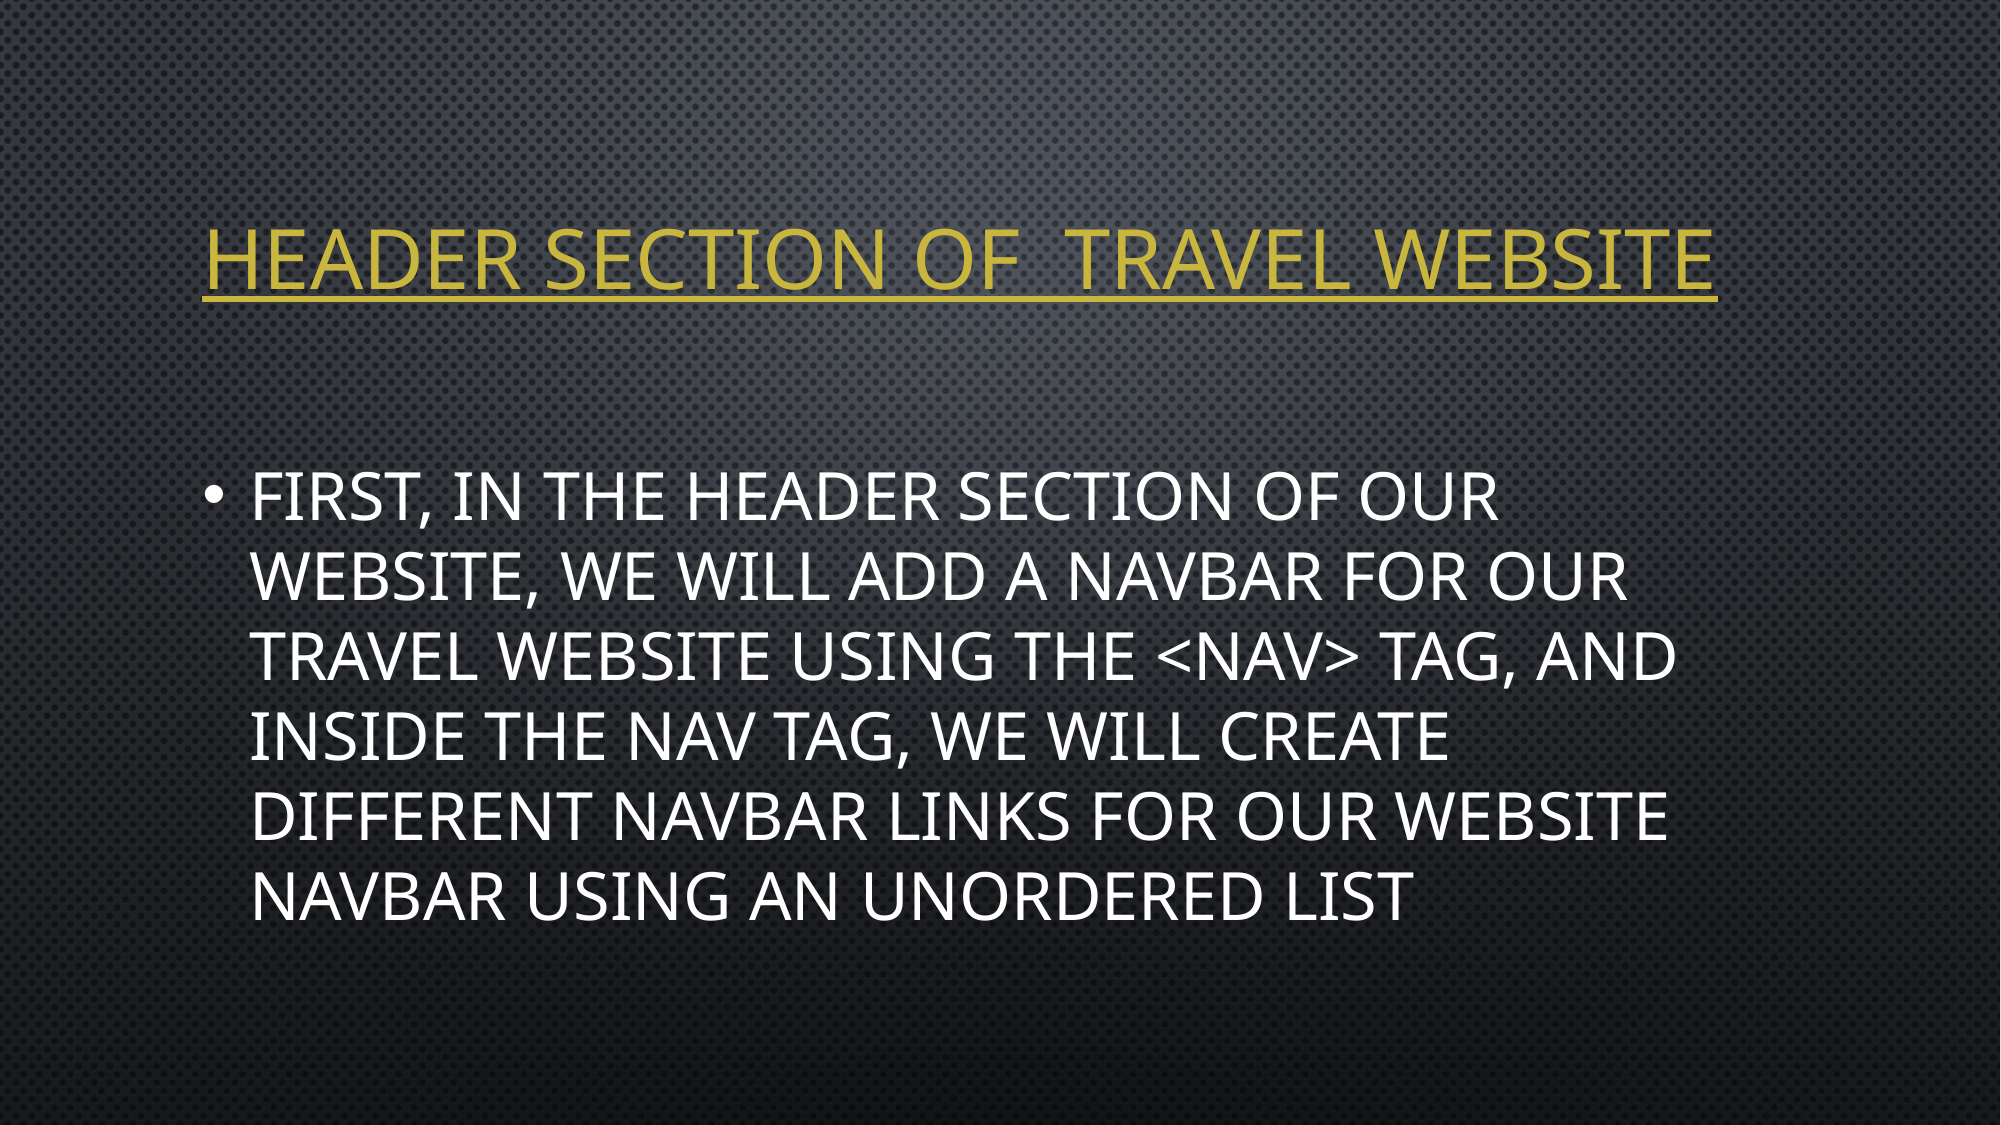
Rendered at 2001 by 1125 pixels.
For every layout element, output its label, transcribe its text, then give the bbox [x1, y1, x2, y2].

list First, in the header section of our website, we will add a navbar for our travel website using the <nav> tag, and inside the nav tag, we will create different navbar links for our website navbar using an unordered list [187, 437, 1813, 950]
title Header Section of travel website [187, 99, 1813, 413]
